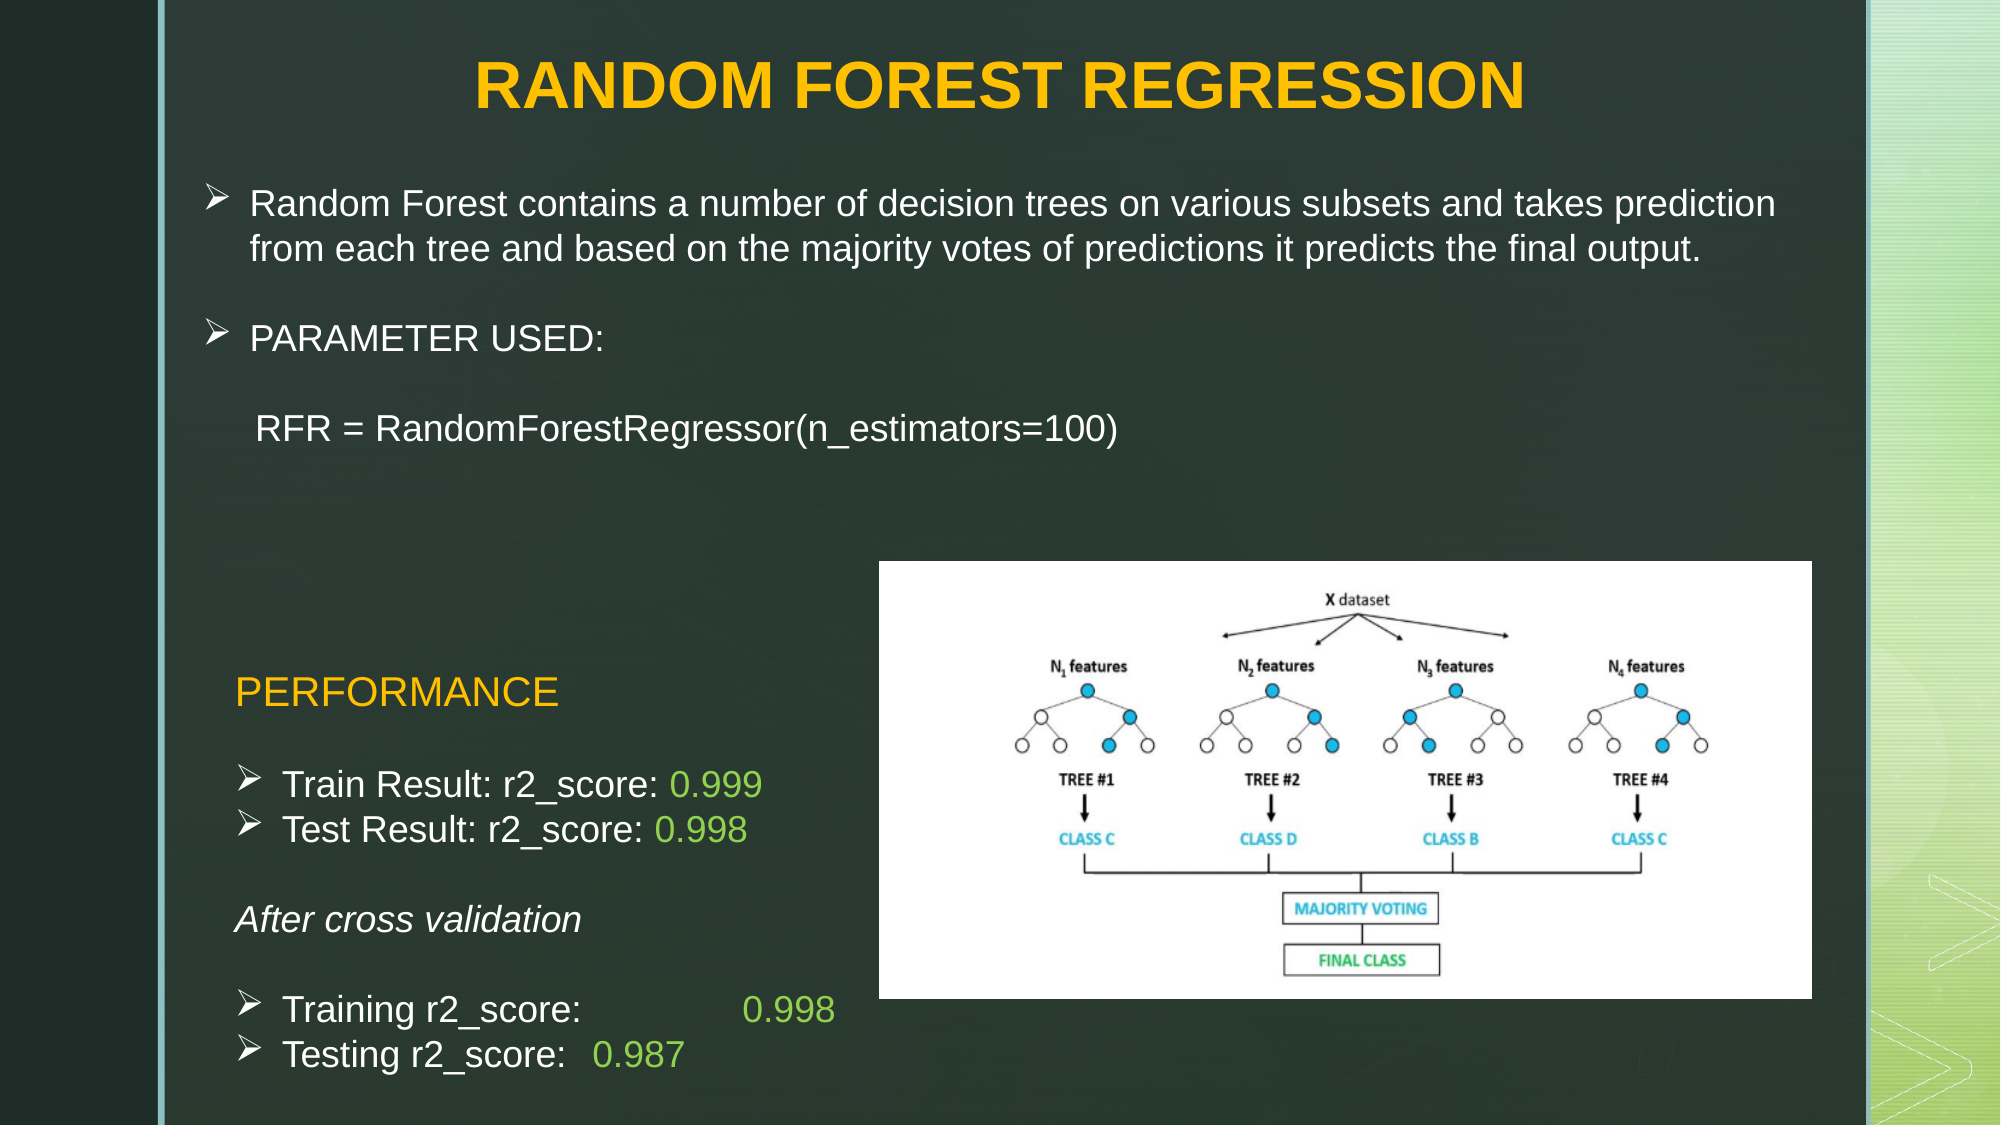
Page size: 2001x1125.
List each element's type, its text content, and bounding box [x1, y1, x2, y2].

picture [878, 560, 1813, 1000]
picture [1871, 0, 2001, 1125]
text_box RANDOM FOREST REGRESSION [172, 34, 1867, 129]
text_box Random Forest contains a number of decision trees on various subsets and takes prediction from each tree and based on the majority votes of predictions it predicts the final output. PARAMETER USED: RFR = RandomForestRegressor(n_estimators=100) [187, 171, 1815, 502]
text_box PERFORMANCE Train Result: r2_score: 0.999 Test Result: r2_score: 0.998 After cross validation Training r2_score: 0.998 Testing r2_score: 0.987 [219, 657, 880, 1083]
